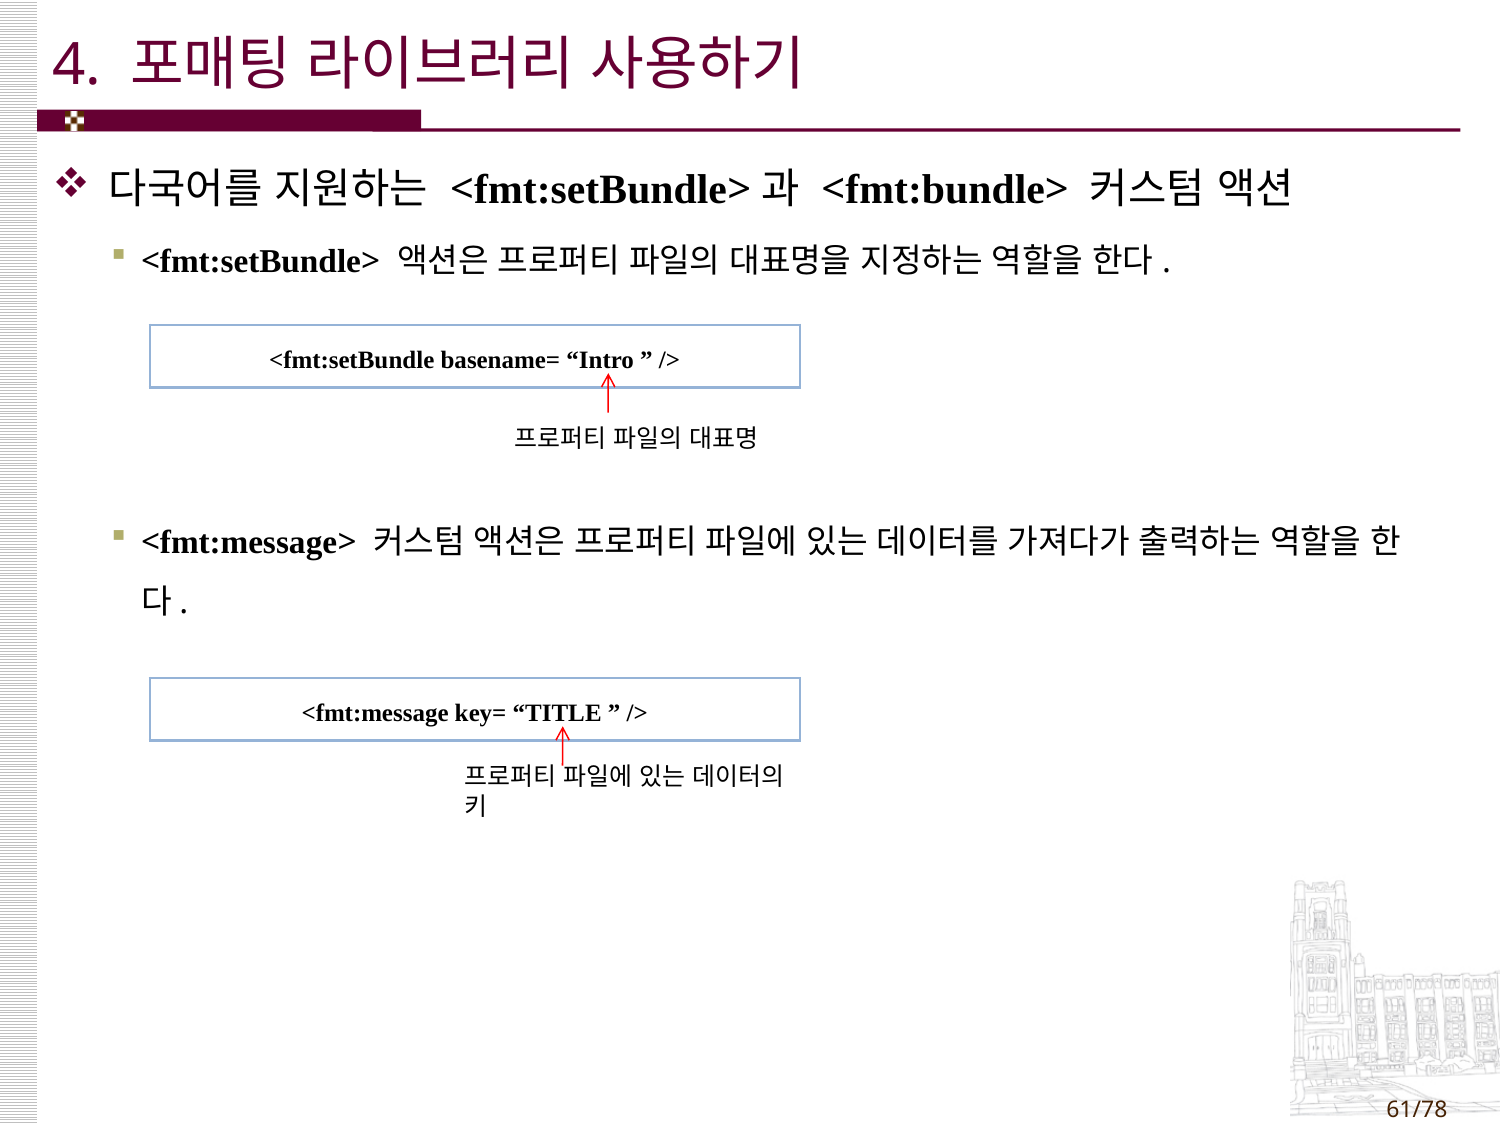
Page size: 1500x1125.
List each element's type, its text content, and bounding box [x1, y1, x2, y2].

table_header <fmt:message key= “TITLE ” /> [151, 679, 799, 739]
list 다국어를 지원하는 <fmt:setBundle>과 <fmt:bundle> 커스텀 액션 <fmt:setBundle> 액션은 프로퍼티 파일의 대표명을 지정하는 역할을 한다. <fmt:message> 커스텀 액션은 프로퍼티 파일에 있는 데이터를 가져다가 출력하는 역할을 한다. [37, 154, 1463, 1093]
table_header <fmt:setBundle basename= “Intro ” /> [151, 326, 799, 386]
picture [1290, 874, 1500, 1125]
title 4. 포매팅 라이브러리 사용하기 [36, 13, 1426, 109]
picture [65, 111, 84, 131]
text_box 프로퍼티 파일의 대표명 [498, 410, 777, 465]
text_box 프로퍼티 파일에 있는 데이터의 키 [448, 764, 802, 818]
